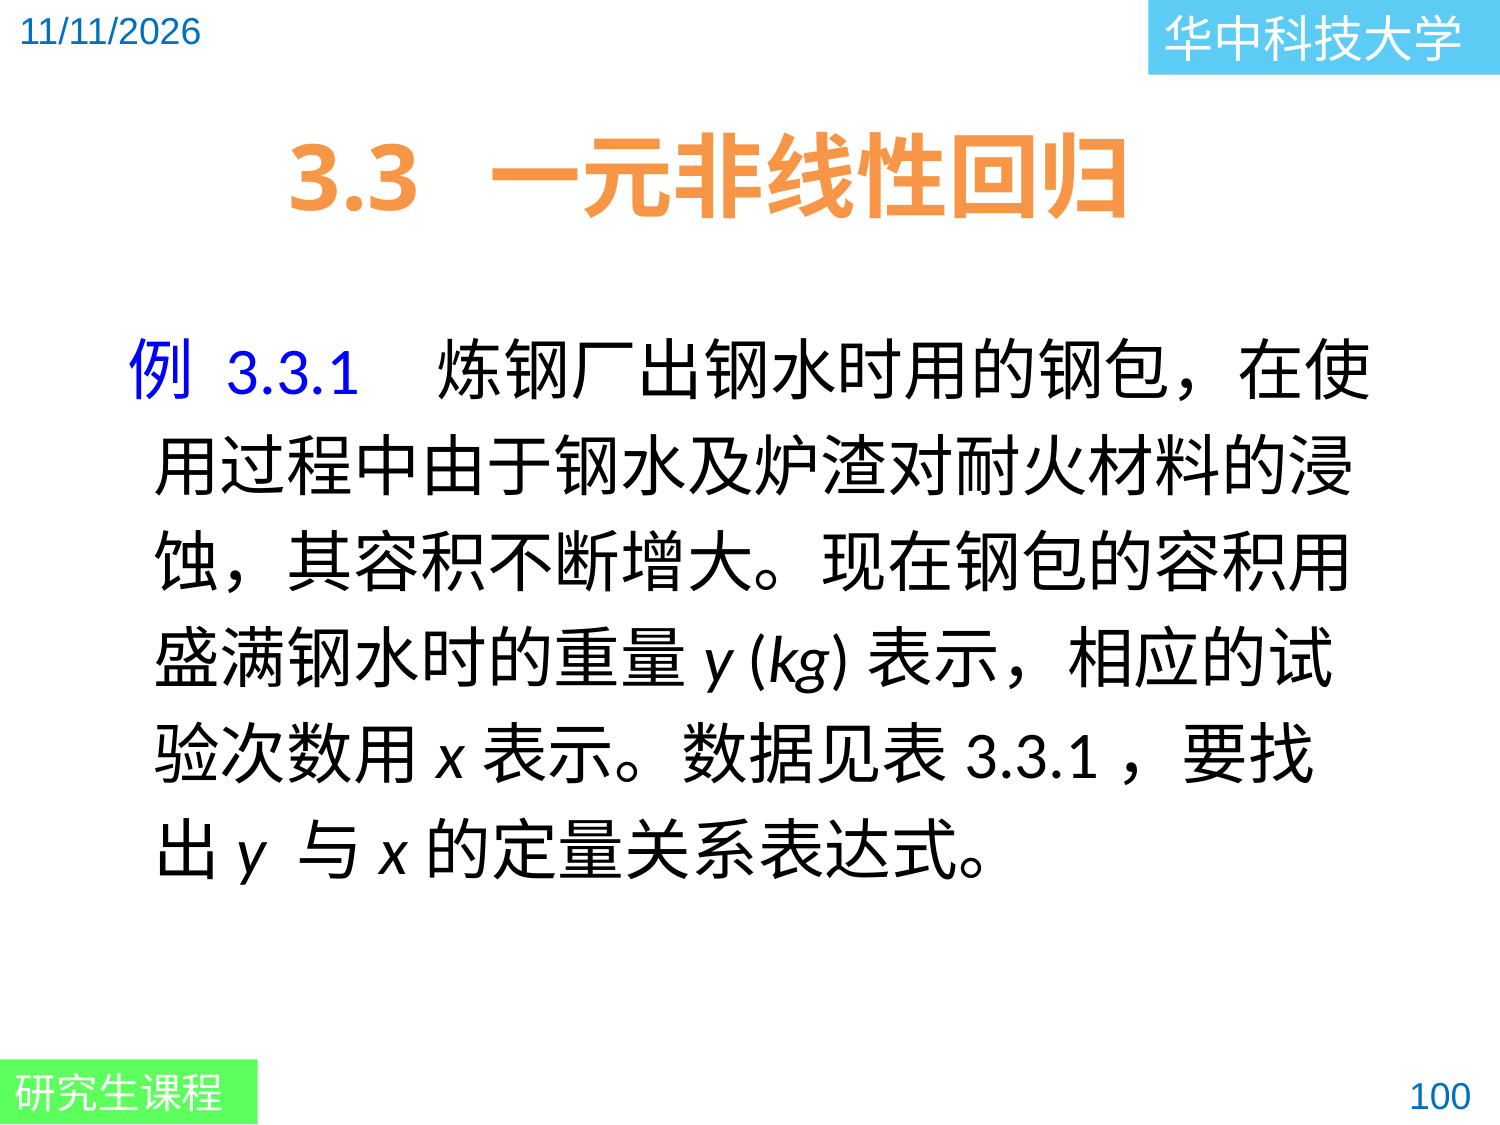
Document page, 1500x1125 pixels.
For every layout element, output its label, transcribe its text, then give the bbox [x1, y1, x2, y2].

title 3.3 一元非线性回归 [70, 105, 1372, 244]
list 例 3.3.1 炼钢厂出钢水时用的钢包，在使用过程中由于钢水及炉渣对耐火材料的浸蚀，其容积不断增大。现在钢包的容积用盛满钢水时的重量y (kg)表示，相应的试验次数用x表示。数据见表3.3.1，要找出y 与x的定量关系表达式。 [81, 304, 1395, 930]
